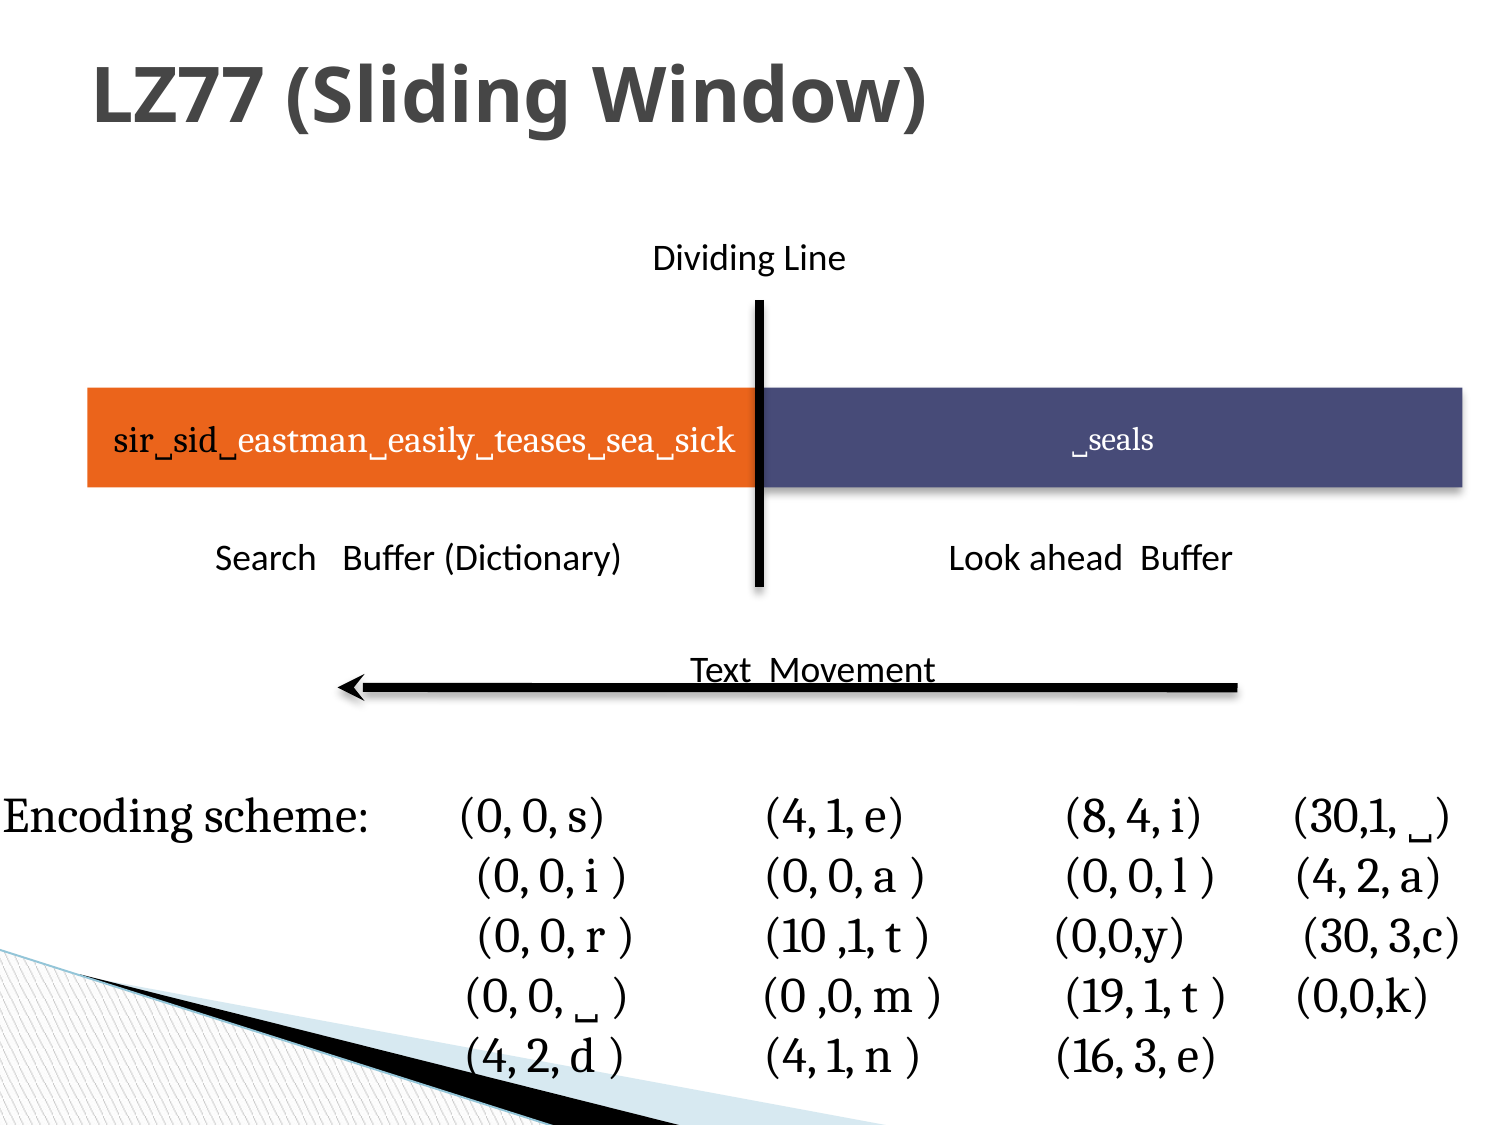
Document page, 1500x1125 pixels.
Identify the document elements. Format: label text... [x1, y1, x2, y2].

text_box ˽seals [769, 387, 1463, 488]
text_box Text Movement [674, 637, 955, 685]
title LZ77 (Sliding Window) [75, 45, 1425, 138]
text_box sir˽sid˽eastman˽easily˽teases˽sea˽sick [87, 387, 749, 488]
text_box Look ahead Buffer [933, 525, 1262, 586]
text_box Dividing Line [637, 224, 865, 286]
text_box Search Buffer (Dictionary) [200, 525, 644, 586]
text_box Encoding scheme: (0, 0, s) (4, 1, e) (8, 4, i) (30,1, ˽) (0, 0, i ) (0, 0, a ) (0, 0, l ) (4, 2, a) (0, 0, r ) (10 ,1, t ) (0,0,y) (30, 3,c) (0, 0, ˽ ) (0 ,0, m ) (19, 1, t ) (0,0,k) (4, 2, d ) (4, 1, n ) (16, 3, e) [0, 774, 1500, 1093]
